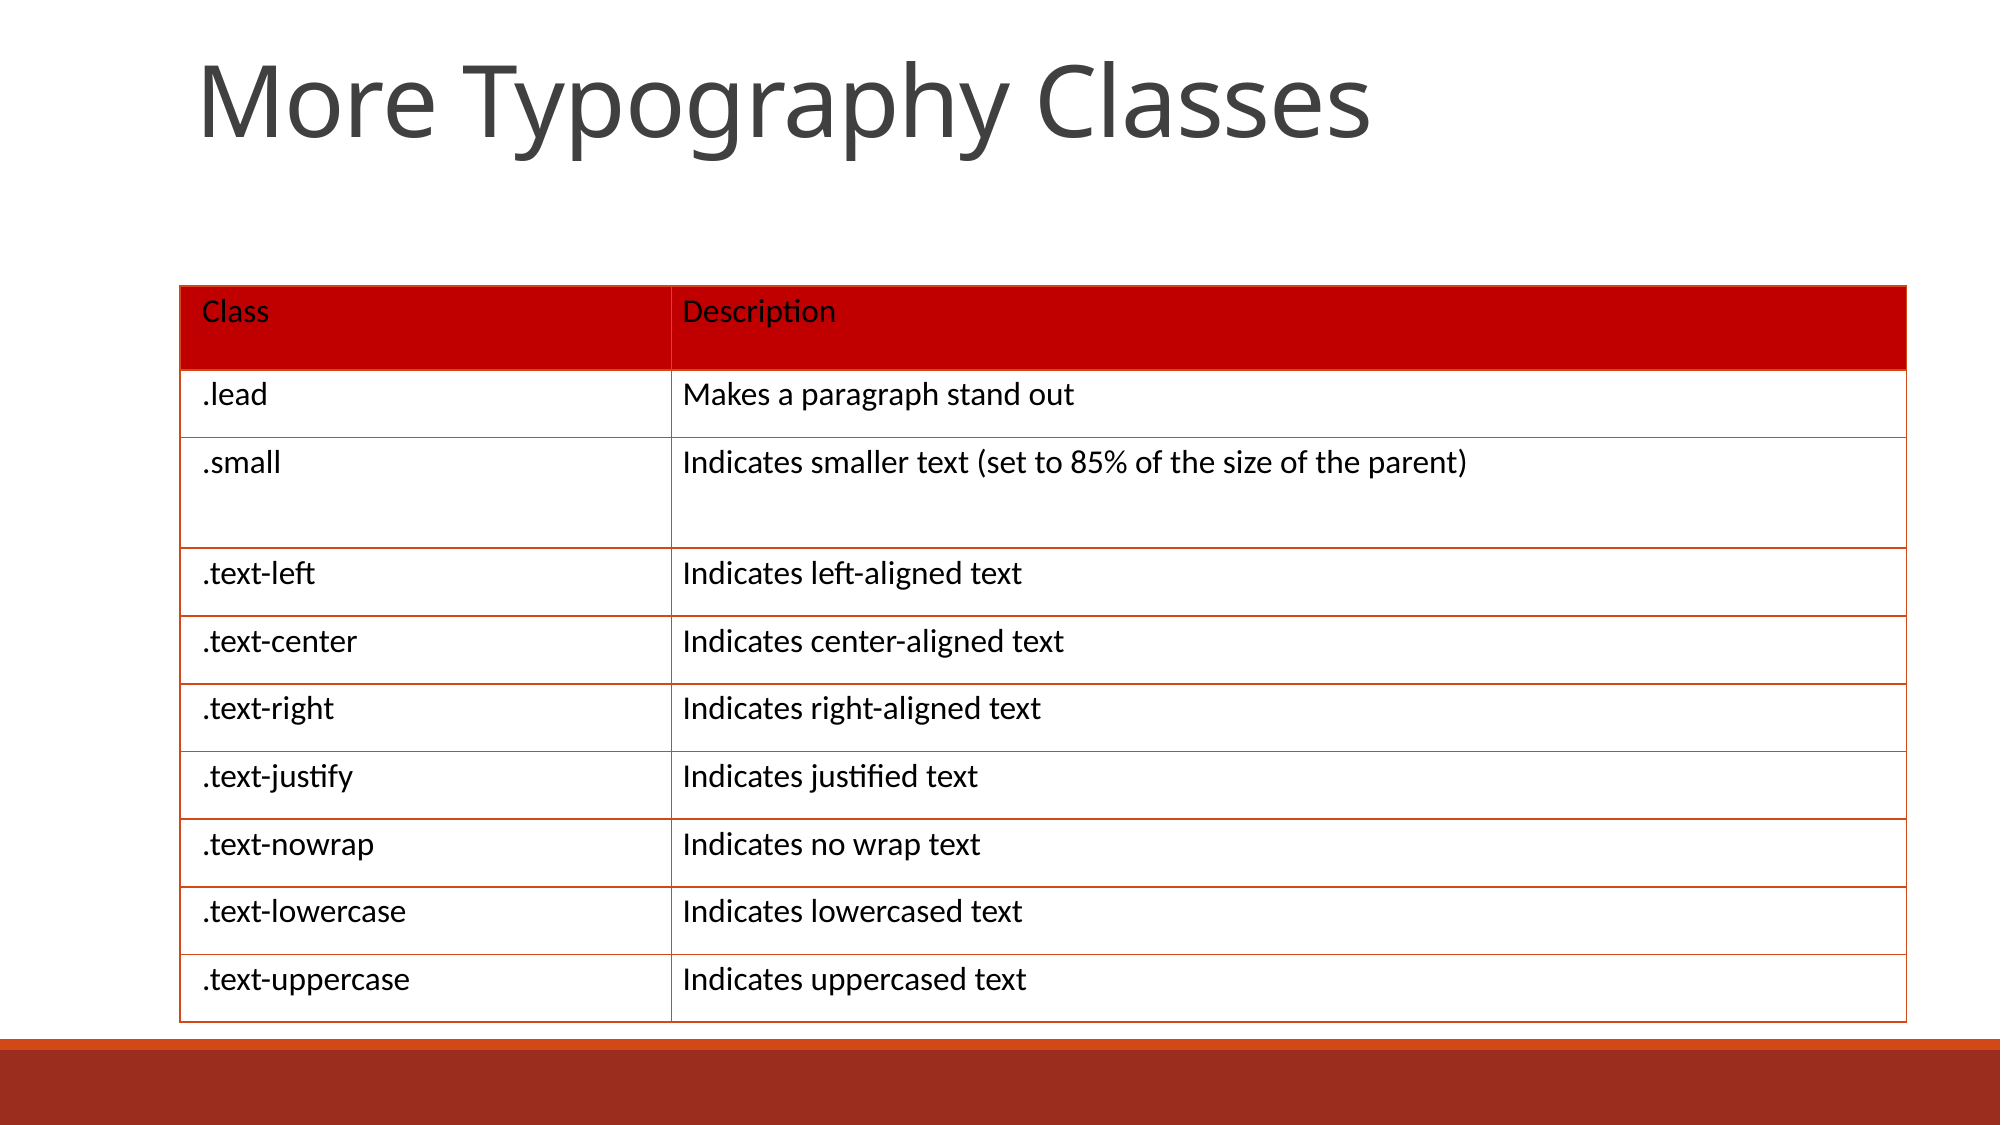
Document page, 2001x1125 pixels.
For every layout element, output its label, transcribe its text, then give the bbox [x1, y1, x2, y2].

table_cell .text-lowercase [181, 888, 671, 954]
table_header Description [672, 287, 1906, 369]
table_cell .text-left [181, 549, 671, 615]
title More Typography Classes [180, 47, 1830, 285]
table_cell Indicates no wrap text [672, 820, 1906, 886]
table_header Class [181, 287, 671, 369]
table_cell .text-center [181, 617, 671, 683]
table_cell .text-justify [181, 752, 671, 818]
table_cell Indicates lowercased text [672, 888, 1906, 954]
table_cell Indicates center-aligned text [672, 617, 1906, 683]
table_cell Indicates justified text [672, 752, 1906, 818]
table_cell .text-right [181, 685, 671, 751]
table_cell .lead [181, 371, 671, 437]
table_cell Indicates right-aligned text [672, 685, 1906, 751]
table_cell .text-nowrap [181, 820, 671, 886]
table_cell Indicates left-aligned text [672, 549, 1906, 615]
table_cell Indicates smaller text (set to 85% of the size of the parent) [672, 438, 1906, 547]
table_cell Makes a paragraph stand out [672, 371, 1906, 437]
table_cell .text-uppercase [181, 955, 671, 1021]
table_cell Indicates uppercased text [672, 955, 1906, 1021]
table_cell .small [181, 438, 671, 547]
